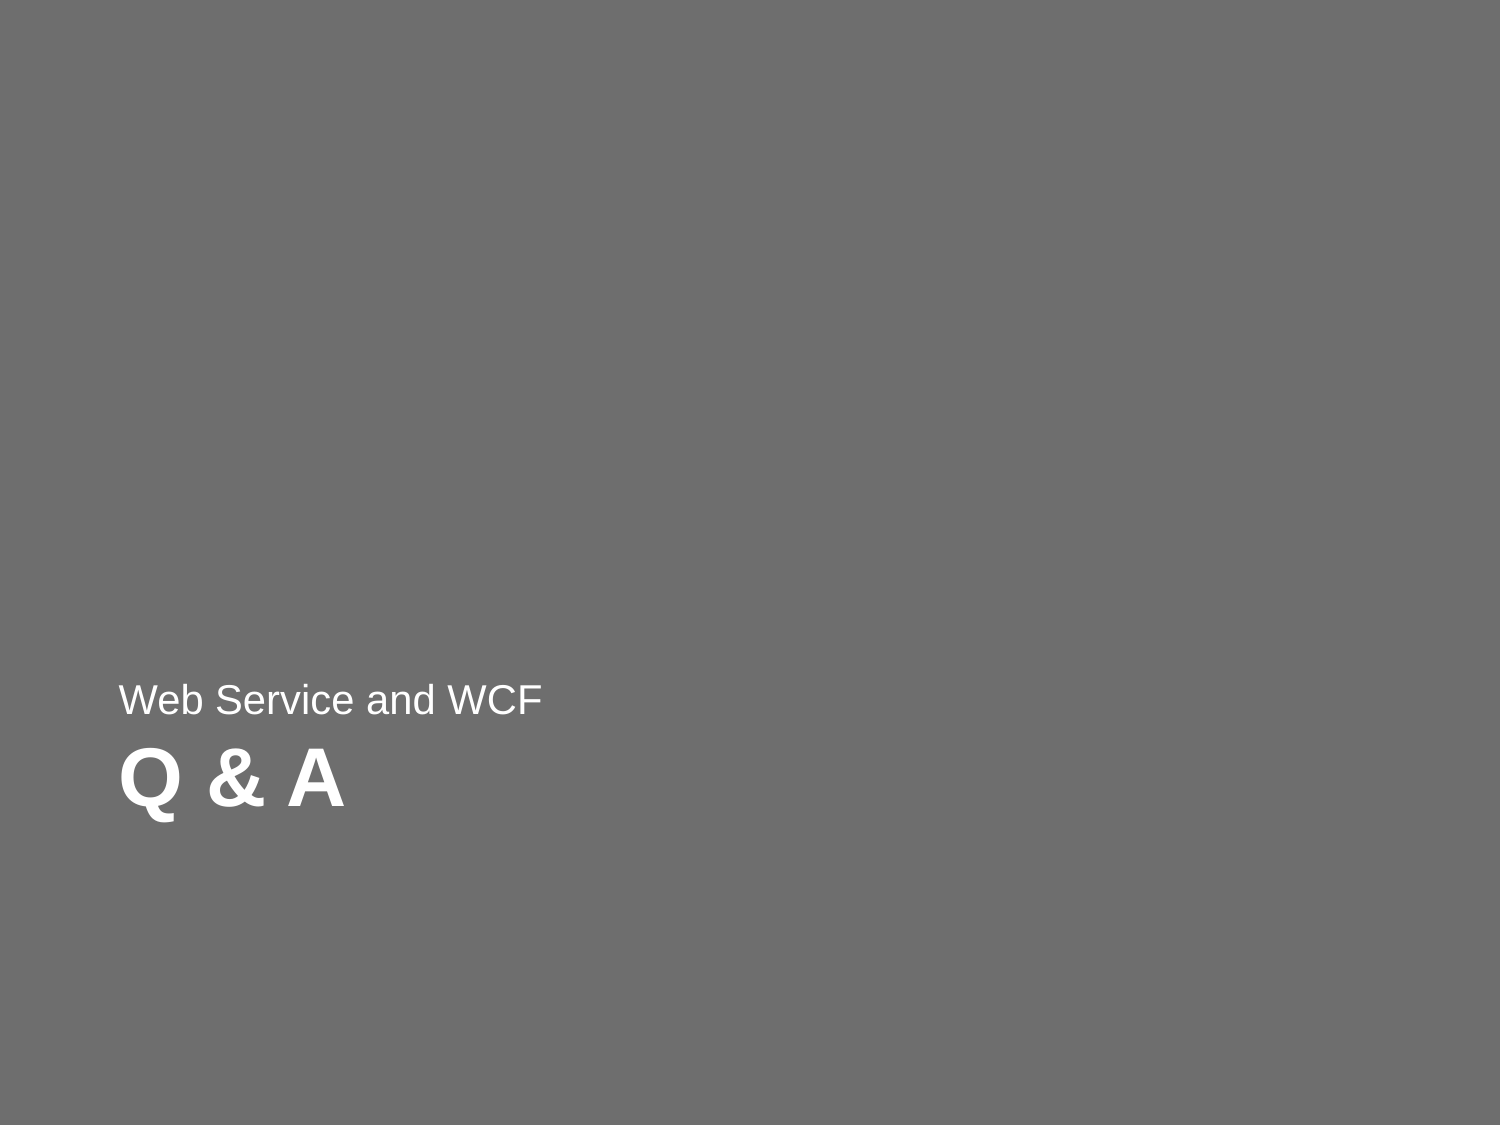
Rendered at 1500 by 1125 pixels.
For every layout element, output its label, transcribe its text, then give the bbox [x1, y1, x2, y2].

list Web Service and WCF [118, 476, 1394, 723]
title Q & A [118, 723, 1394, 947]
